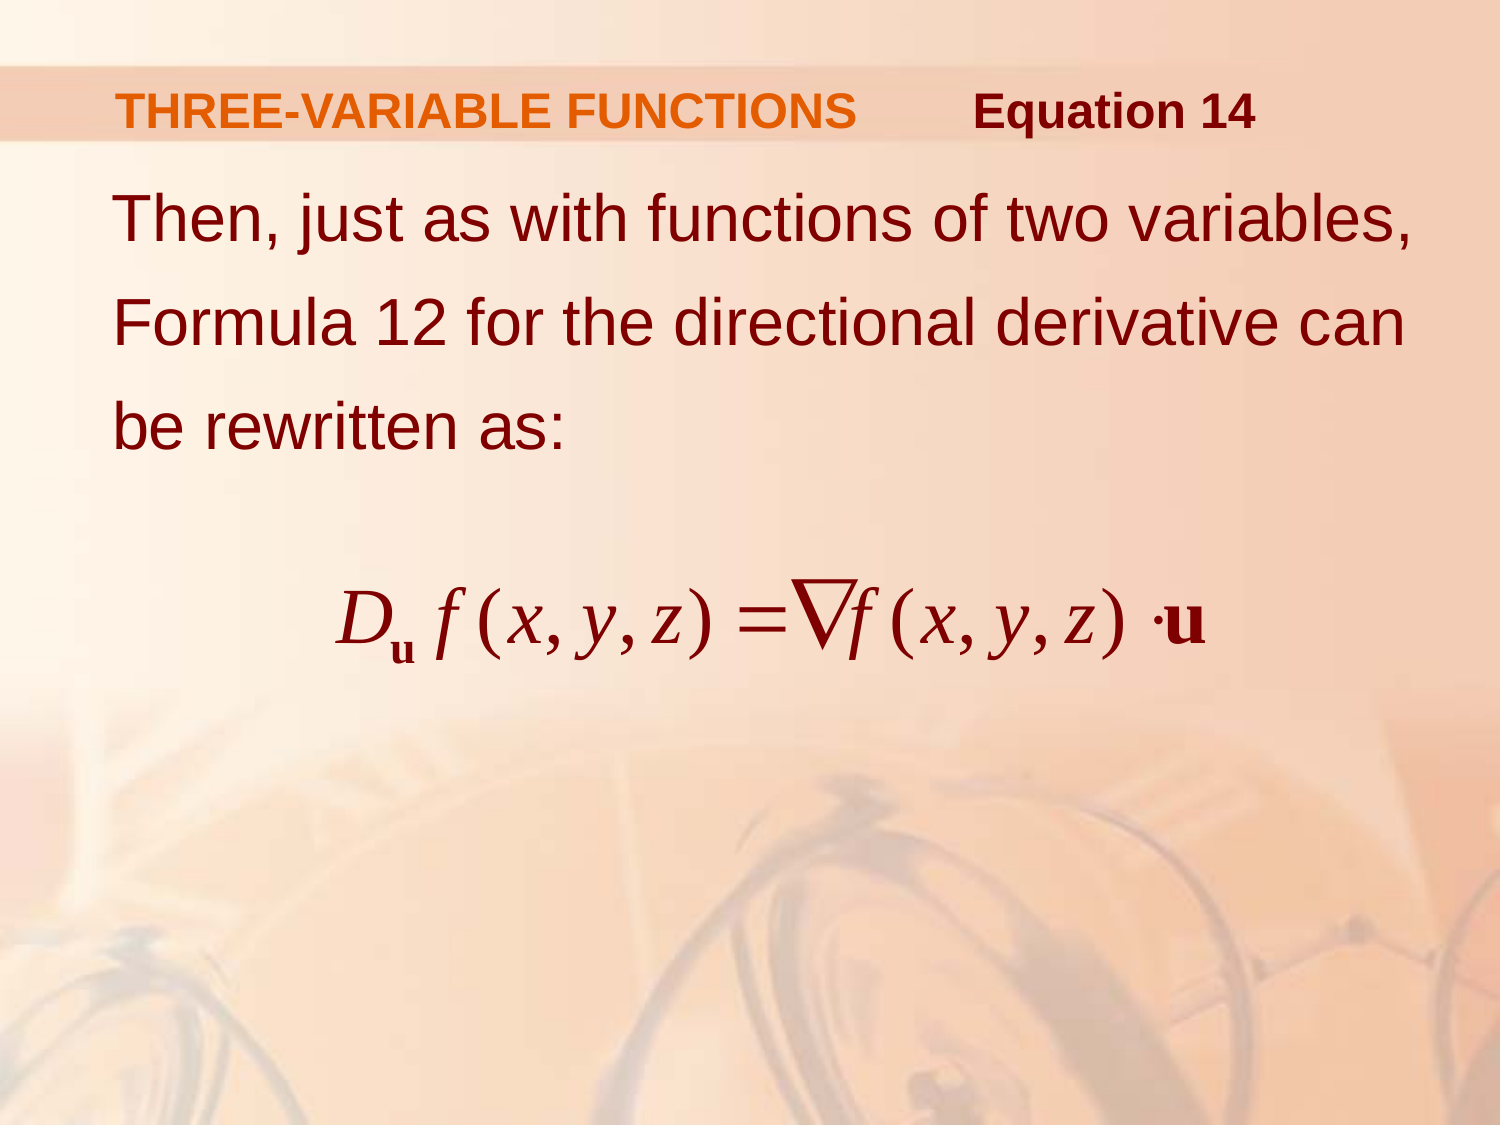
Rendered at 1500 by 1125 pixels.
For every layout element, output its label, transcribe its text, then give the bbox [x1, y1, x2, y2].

picture [0, 0, 1500, 1125]
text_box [322, 563, 1223, 684]
title THREE-VARIABLE FUNCTIONS [99, 60, 975, 143]
text_box Equation 14 [957, 70, 1383, 146]
list Then, just as with functions of two variables, Formula 12 for the directional derivative can be rewritten as: [87, 143, 1500, 1104]
